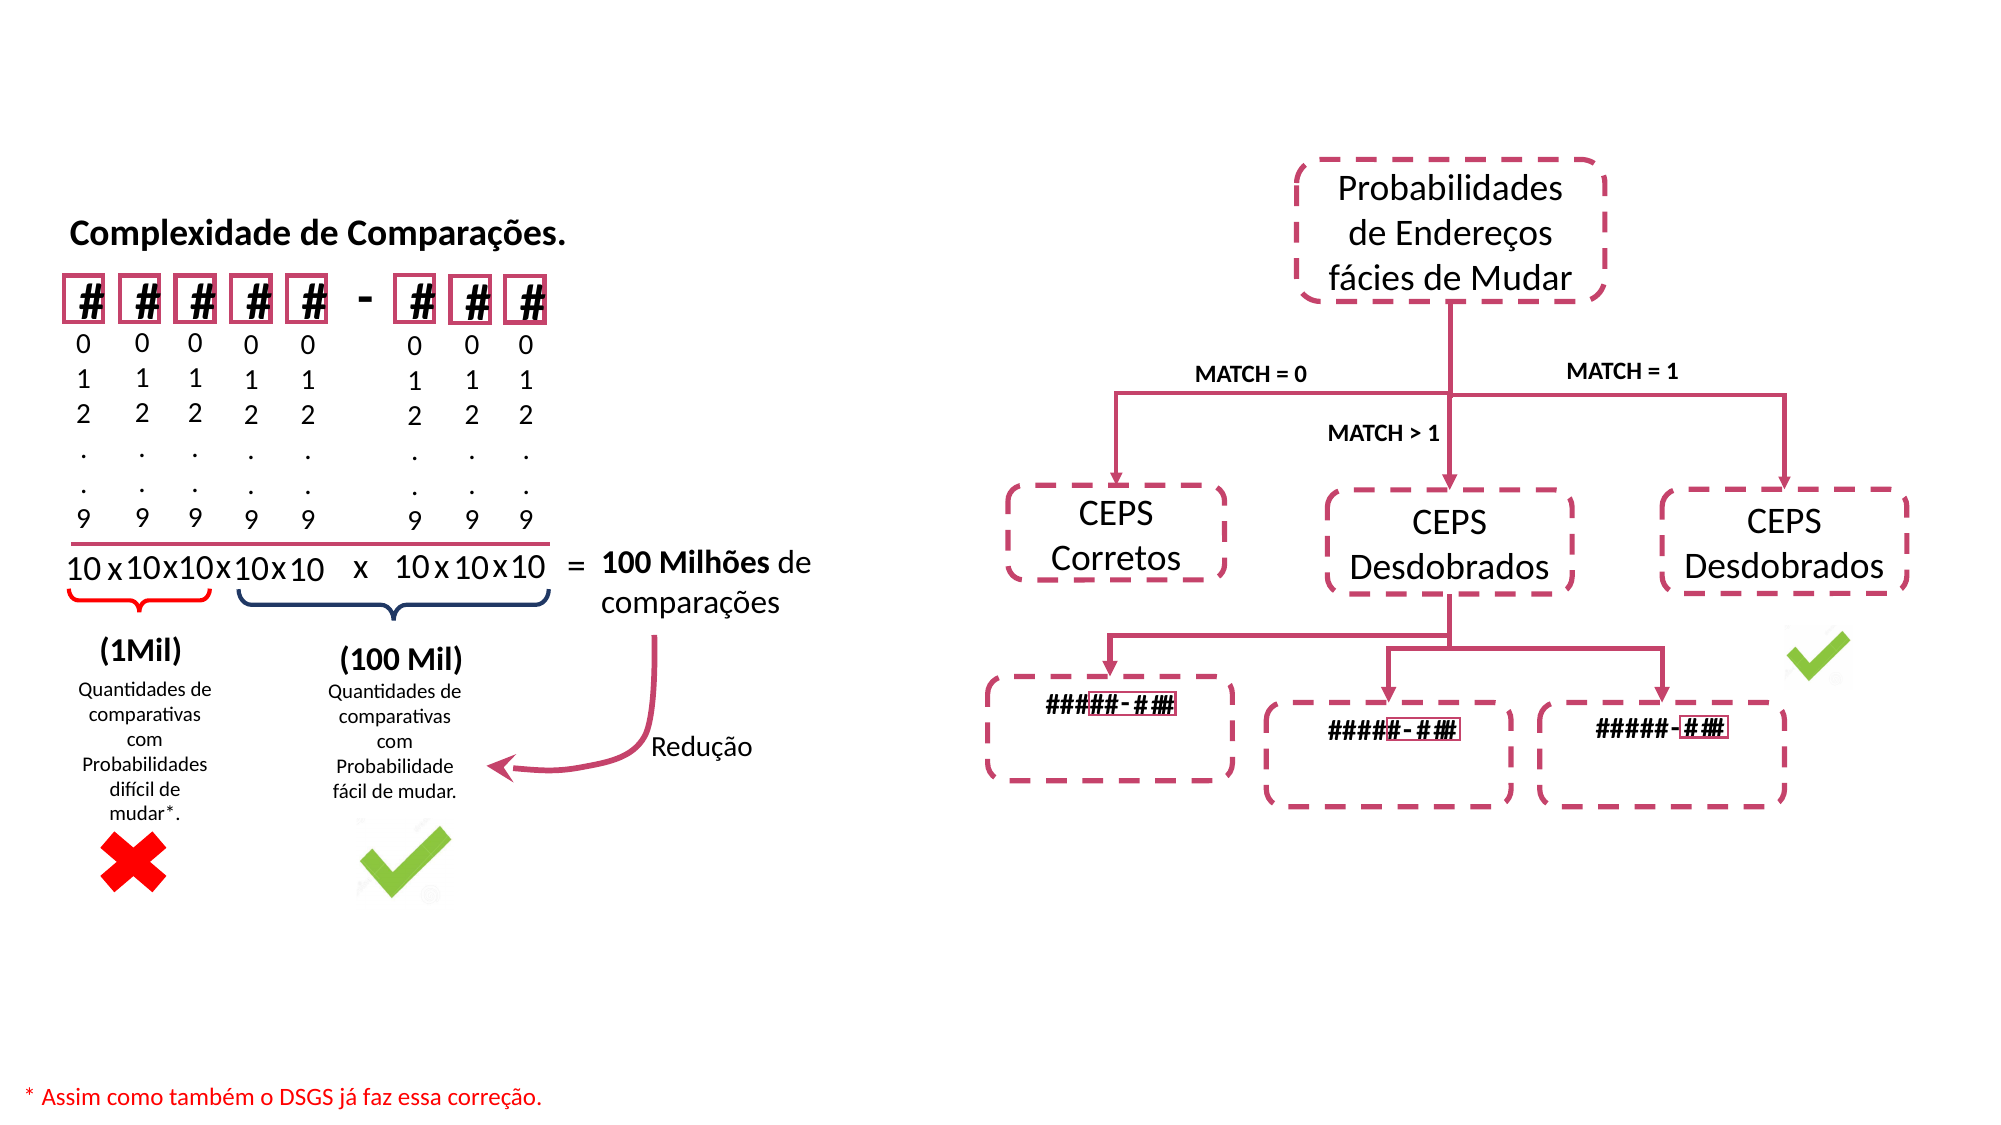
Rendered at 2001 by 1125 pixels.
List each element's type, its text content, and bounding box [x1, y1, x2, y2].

text_box x [148, 536, 194, 543]
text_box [1523, 228, 1712, 563]
text_box x [256, 544, 302, 589]
text_box [100, 833, 167, 893]
text_box 10 [384, 544, 419, 589]
text_box Complexidade de Comparações. [55, 200, 583, 261]
text_box CEPS Desdobrados [1661, 488, 1908, 595]
text_box 0 1 2 . . 9 [503, 325, 549, 535]
text_box [237, 589, 550, 621]
text_box Quantidades de comparativas com Probabilidade fácil de mudar. [307, 670, 483, 810]
text_box 0 1 2 . . 9 [228, 325, 274, 536]
text_box Quantidades de comparativas com Probabilidades difícil de mudar*. [61, 667, 229, 833]
text_box x [92, 544, 138, 588]
text_box 10 [523, 535, 552, 593]
text_box x [201, 544, 247, 594]
text_box x [338, 535, 384, 543]
text_box x [477, 544, 523, 589]
text_box 10 [247, 537, 256, 543]
text_box 10 [465, 536, 477, 543]
text_box 10 [50, 537, 92, 595]
text_box 0 1 2 . . 9 [119, 323, 165, 534]
text_box 10 [194, 544, 201, 588]
text_box [1538, 701, 1786, 808]
text_box 100 Milhões de comparações [586, 532, 836, 627]
text_box 10 [465, 544, 477, 589]
text_box 10 [247, 544, 256, 589]
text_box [64, 270, 545, 323]
text_box CEPS Desdobrados [1326, 488, 1523, 596]
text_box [1238, 465, 1322, 806]
text_box x [92, 537, 138, 543]
text_box 10 [194, 537, 201, 543]
picture [1784, 625, 1853, 690]
text_box Redução [636, 719, 769, 770]
text_box 10 [110, 536, 148, 543]
text_box x [148, 544, 194, 588]
text_box 0 1 2 . . 9 [449, 325, 495, 536]
picture [356, 818, 454, 910]
text_box (1Mil) [84, 620, 197, 676]
text_box * Assim como também o DSGS já faz essa correção. [8, 1072, 559, 1118]
text_box 0 1 2 . . 9 [172, 323, 218, 534]
text_box 10 [302, 538, 338, 543]
text_box [486, 634, 656, 778]
text_box 10 [138, 544, 148, 588]
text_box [1611, 714, 1746, 738]
text_box x [419, 544, 465, 589]
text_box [1191, 226, 1376, 561]
text_box x [201, 535, 247, 543]
text_box [1278, 701, 1513, 808]
text_box [986, 675, 1234, 782]
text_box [1024, 677, 1196, 728]
text_box x [419, 535, 465, 543]
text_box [1322, 716, 1478, 741]
text_box (100 Mil) [324, 629, 478, 670]
text_box Probabilidades de Endereços fácies de Mudar [1295, 158, 1606, 303]
text_box 0 1 2 . . 9 [61, 324, 106, 535]
text_box 10 [384, 535, 419, 543]
text_box CEPS Corretos [1006, 484, 1226, 581]
text_box 10 [302, 544, 338, 589]
text_box [68, 588, 211, 613]
text_box MATCH = 0 [1180, 349, 1191, 395]
text_box = [552, 533, 586, 594]
text_box 0 1 2 . . 9 [285, 325, 331, 536]
text_box MATCH > 1 [1376, 408, 1447, 454]
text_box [1364, 617, 1474, 679]
text_box x [256, 537, 302, 543]
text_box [1501, 542, 1611, 755]
text_box x [477, 534, 523, 543]
text_box x [338, 544, 384, 589]
text_box 0 1 2 . . 9 [392, 326, 438, 535]
